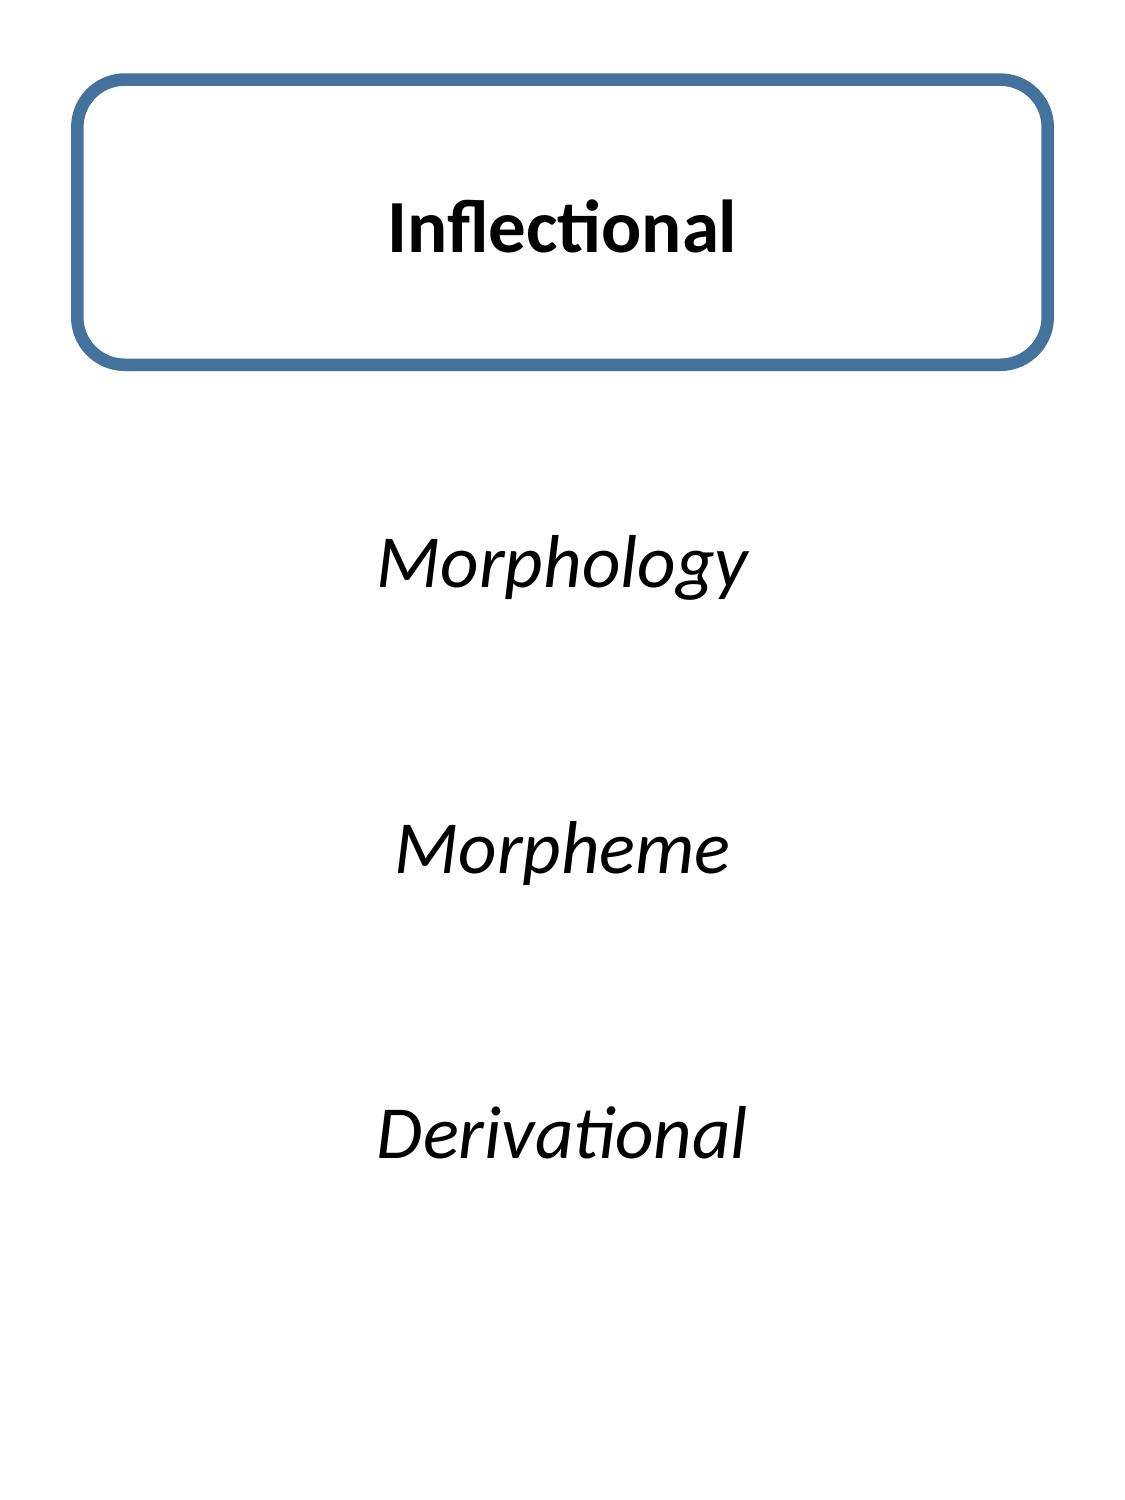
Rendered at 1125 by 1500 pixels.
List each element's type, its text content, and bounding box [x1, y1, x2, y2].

list Morphology Morpheme Derivational [77, 399, 1048, 1352]
text_box Inflectional [76, 78, 1049, 366]
